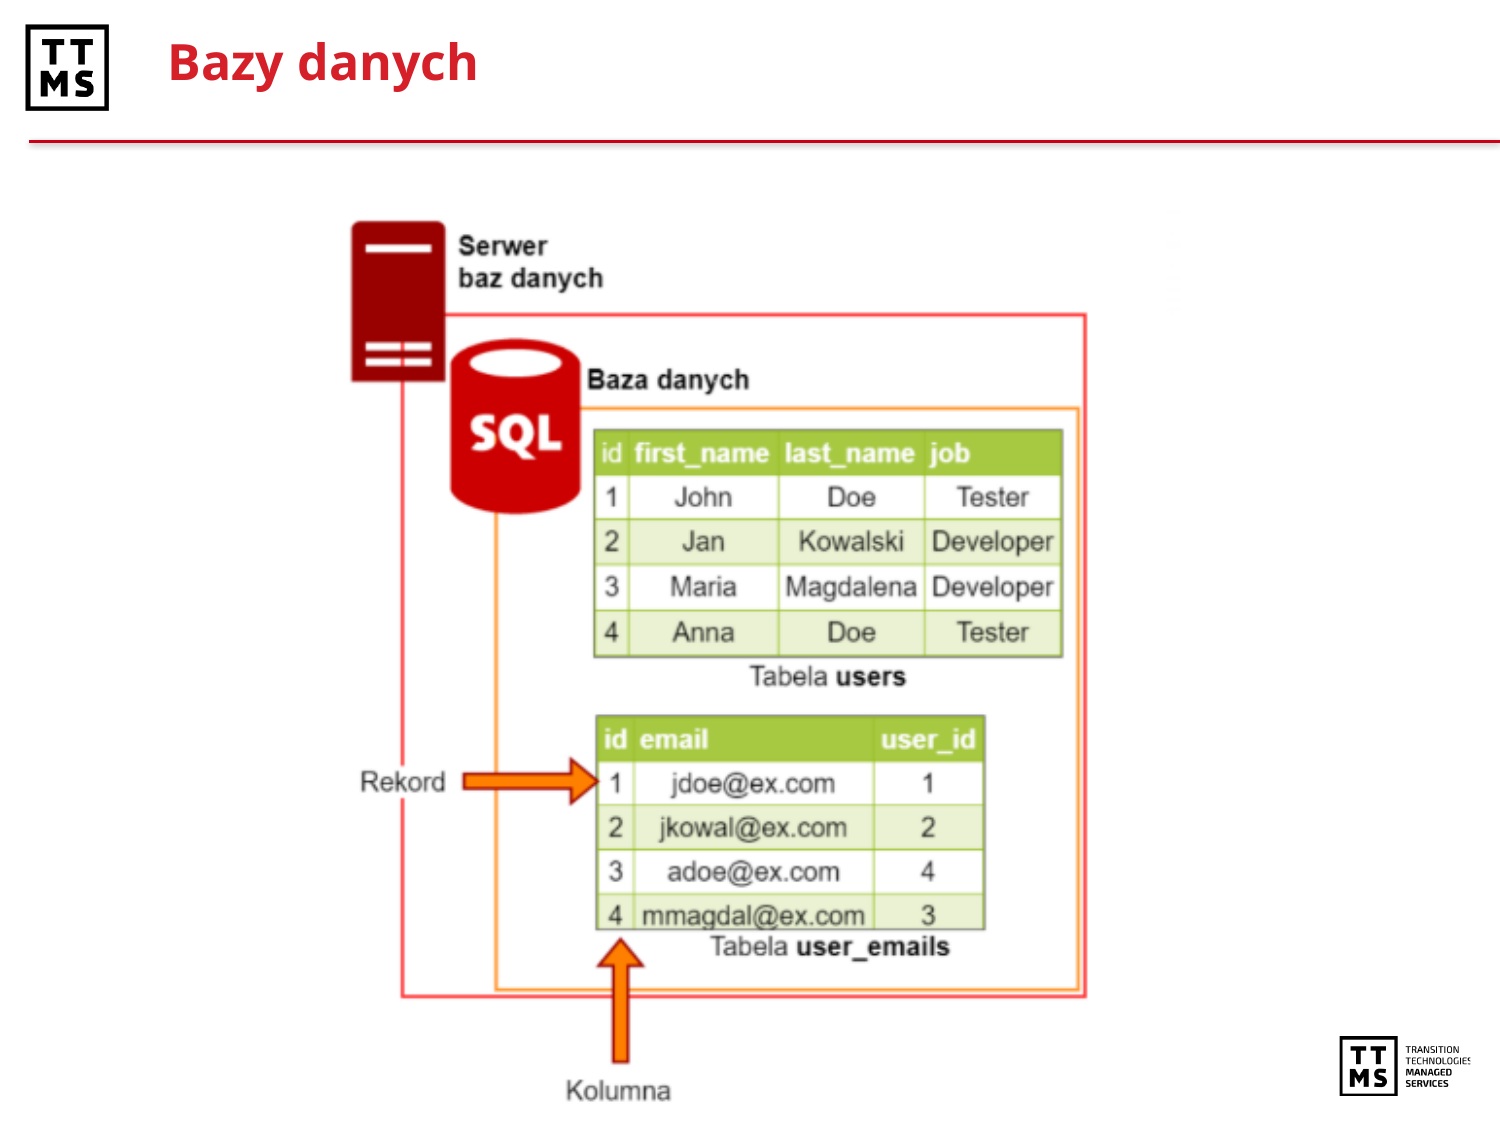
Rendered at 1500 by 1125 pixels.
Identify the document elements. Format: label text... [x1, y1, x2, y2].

picture [25, 24, 109, 111]
picture [166, 199, 1182, 1125]
title Bazy danych [120, 2, 1500, 124]
